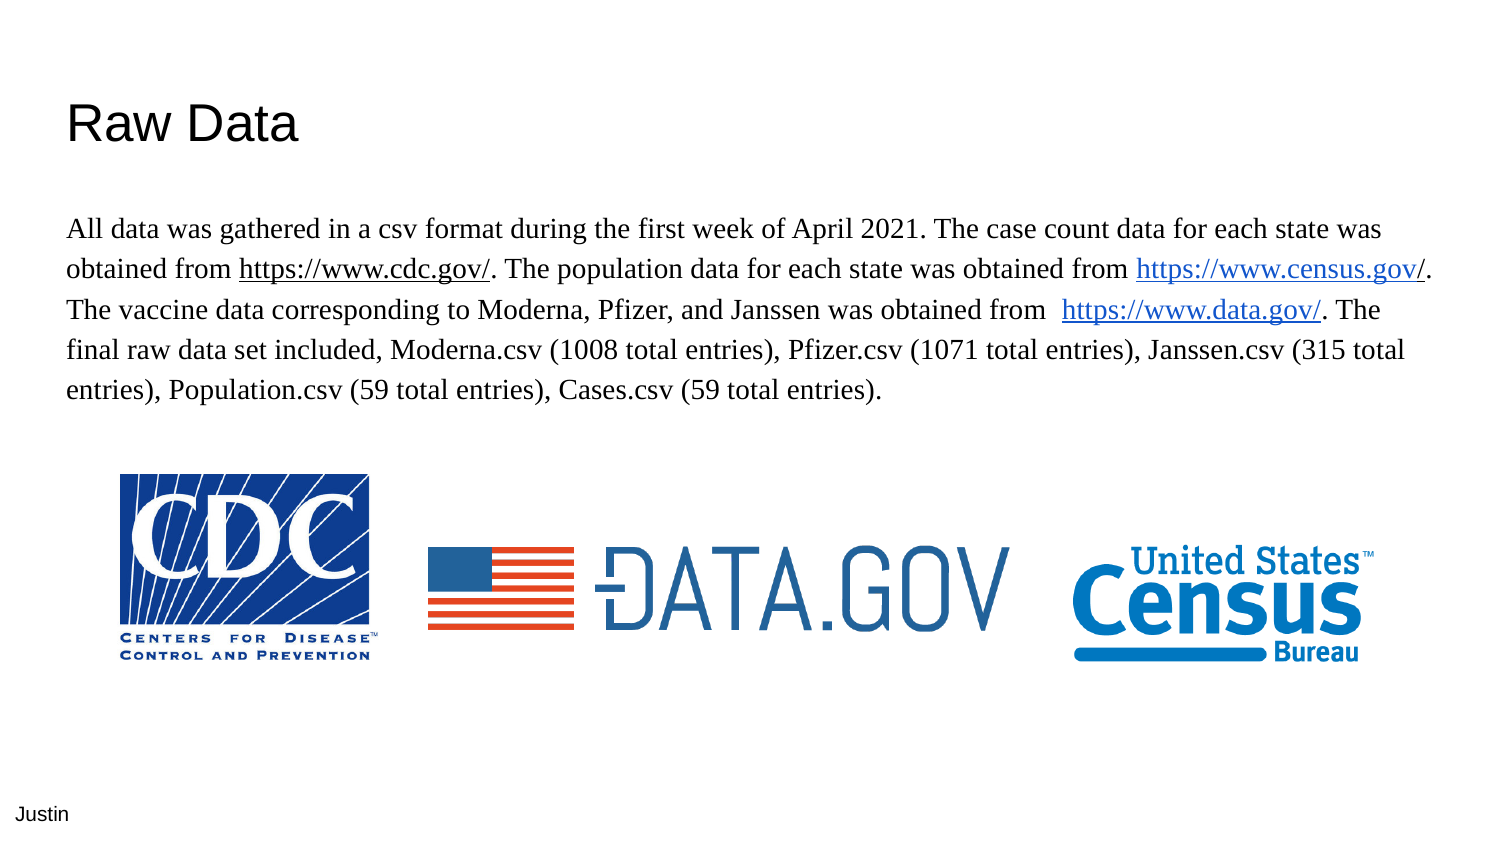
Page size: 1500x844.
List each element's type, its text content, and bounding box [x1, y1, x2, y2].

list All data was gathered in a csv format during the first week of April 2021. The case count data for each state was obtained from https://www.cdc.gov/. The population data for each state was obtained from https://www.census.gov/. The vaccine data corresponding to Moderna, Pfizer, and Janssen was obtained from https://www.data.gov/. The final raw data set included, Moderna.csv (1008 total entries), Pfizer.csv (1071 total entries), Janssen.csv (315 total entries), Population.csv (59 total entries), Cases.csv (59 total entries). [51, 189, 1449, 750]
picture [1039, 465, 1407, 742]
text_box Justin [0, 788, 140, 839]
picture [71, 474, 1011, 660]
title Raw Data [51, 72, 1449, 167]
